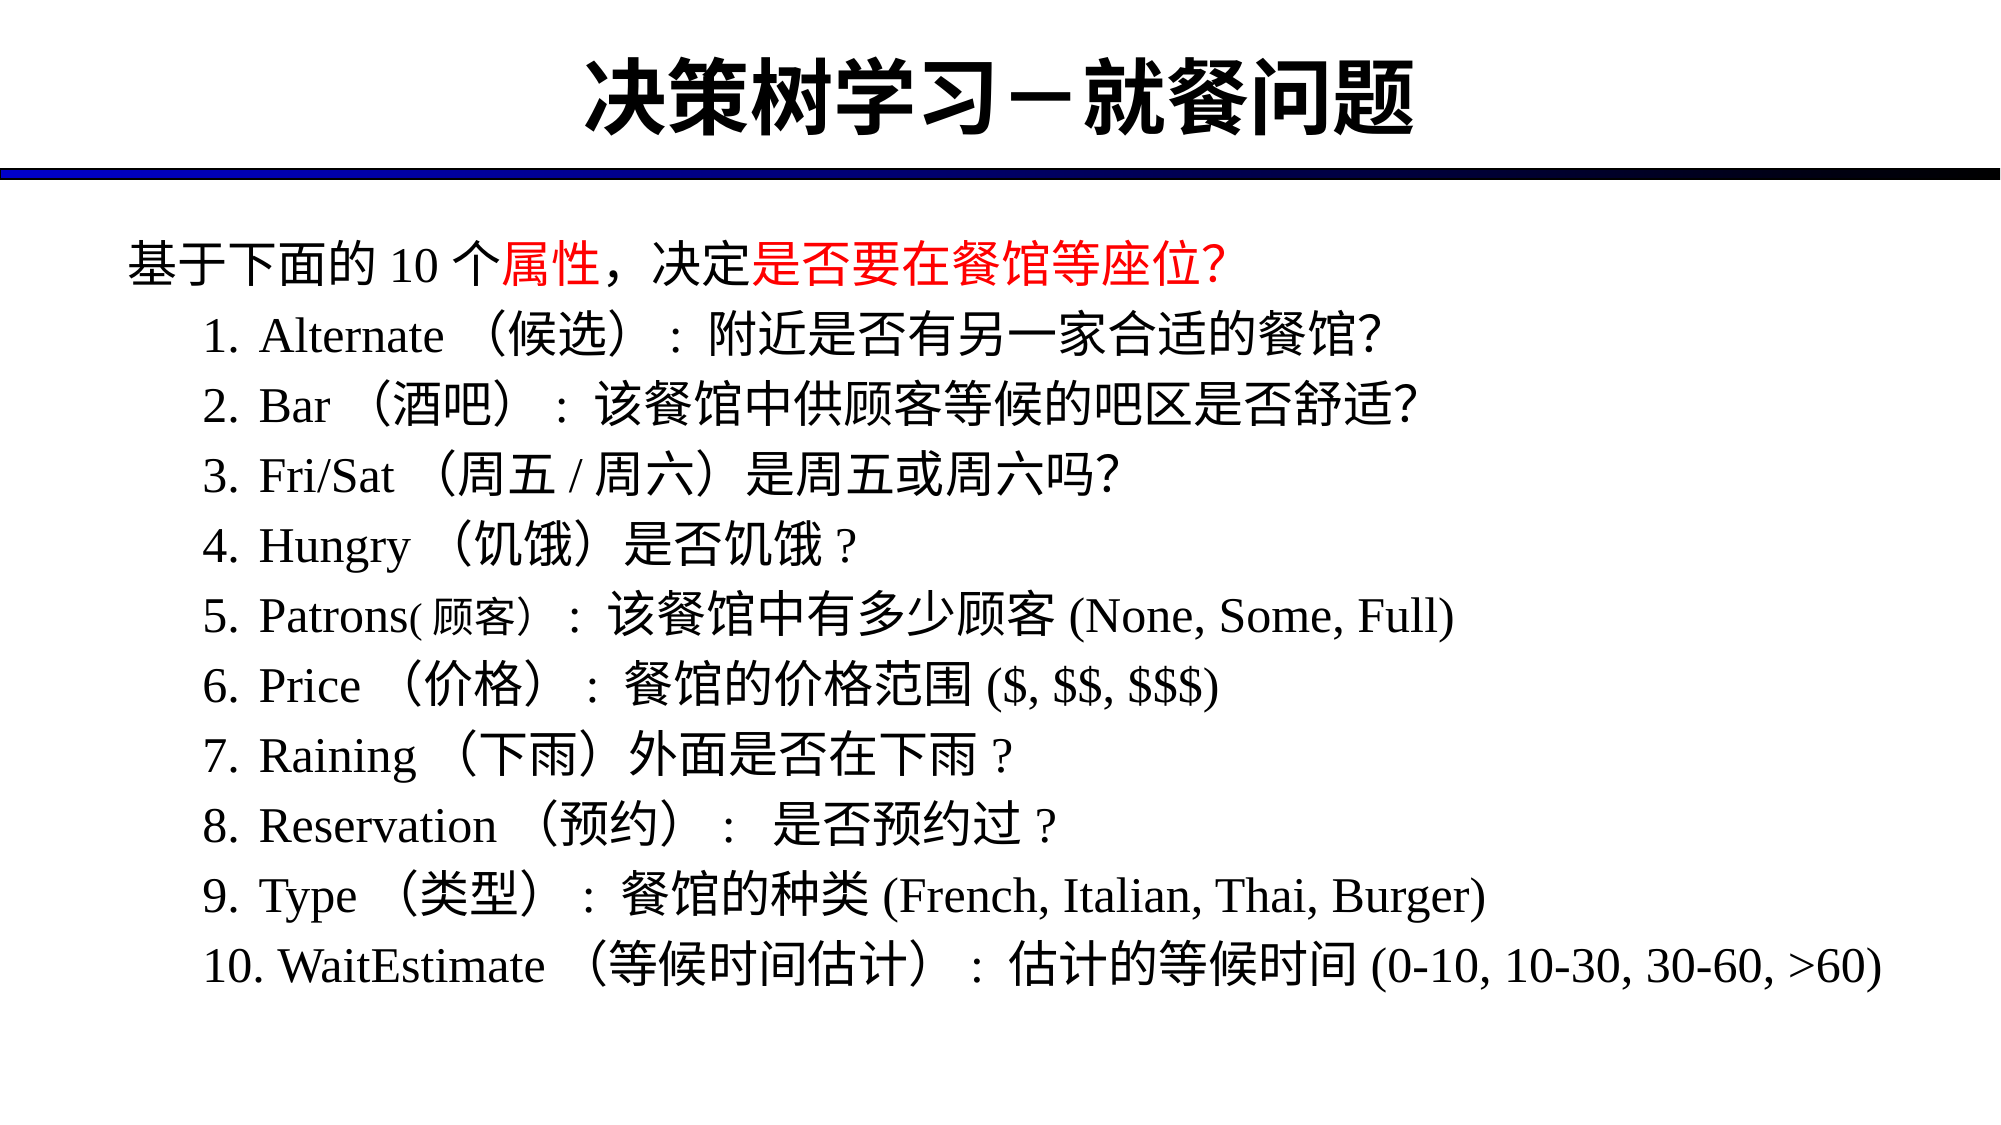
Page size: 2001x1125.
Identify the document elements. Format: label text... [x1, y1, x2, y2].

text_box 决策树学习－就餐问题 [324, 37, 1675, 163]
text_box 基于下面的10个属性，决定是否要在餐馆等座位？ Alternate（候选）: 附近是否有另一家合适的餐馆？ Bar（酒吧）: 该餐馆中供顾客等候的吧区是否舒适？ Fri/Sat（周五/周六）是周五或周六吗？ Hungry（饥饿）是否饥饿? Patrons(顾客）: 该餐馆中有多少顾客(None, Some, Full) Price（价格）: 餐馆的价格范围($, $$, $$$) Raining（下雨）外面是否在下雨? Reservation（预约）: 是否预约过? Type（类型）: 餐馆的种类(French, Italian, Thai, Burger) WaitEstimate（等候时间估计）: 估计的等候时间(0-10, 10-30, 30-60, >60) [112, 225, 2000, 1125]
